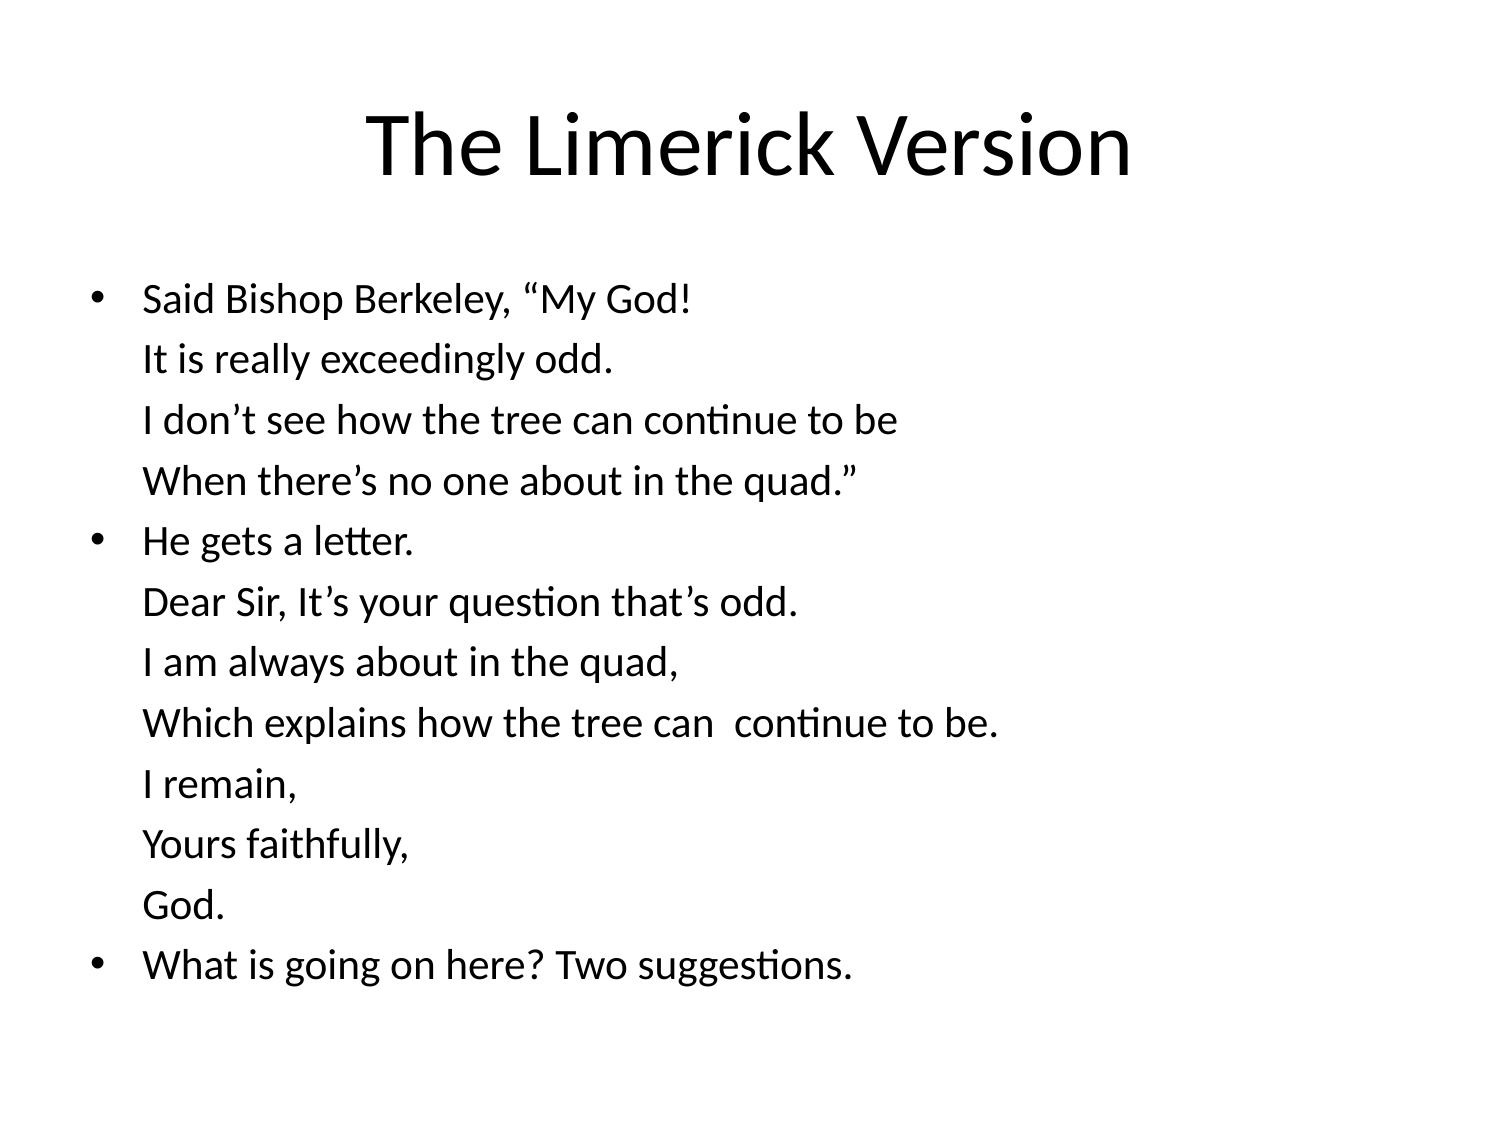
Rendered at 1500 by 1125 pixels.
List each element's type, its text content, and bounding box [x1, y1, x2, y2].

title The Limerick Version [75, 45, 1425, 233]
list Said Bishop Berkeley, “My God! It is really exceedingly odd. I don’t see how the tree can continue to be When there’s no one about in the quad.” He gets a letter. Dear Sir, It’s your question that’s odd. I am always about in the quad, Which explains how the tree can continue to be. I remain, Yours faithfully, God. What is going on here? Two suggestions. [75, 262, 1425, 1005]
